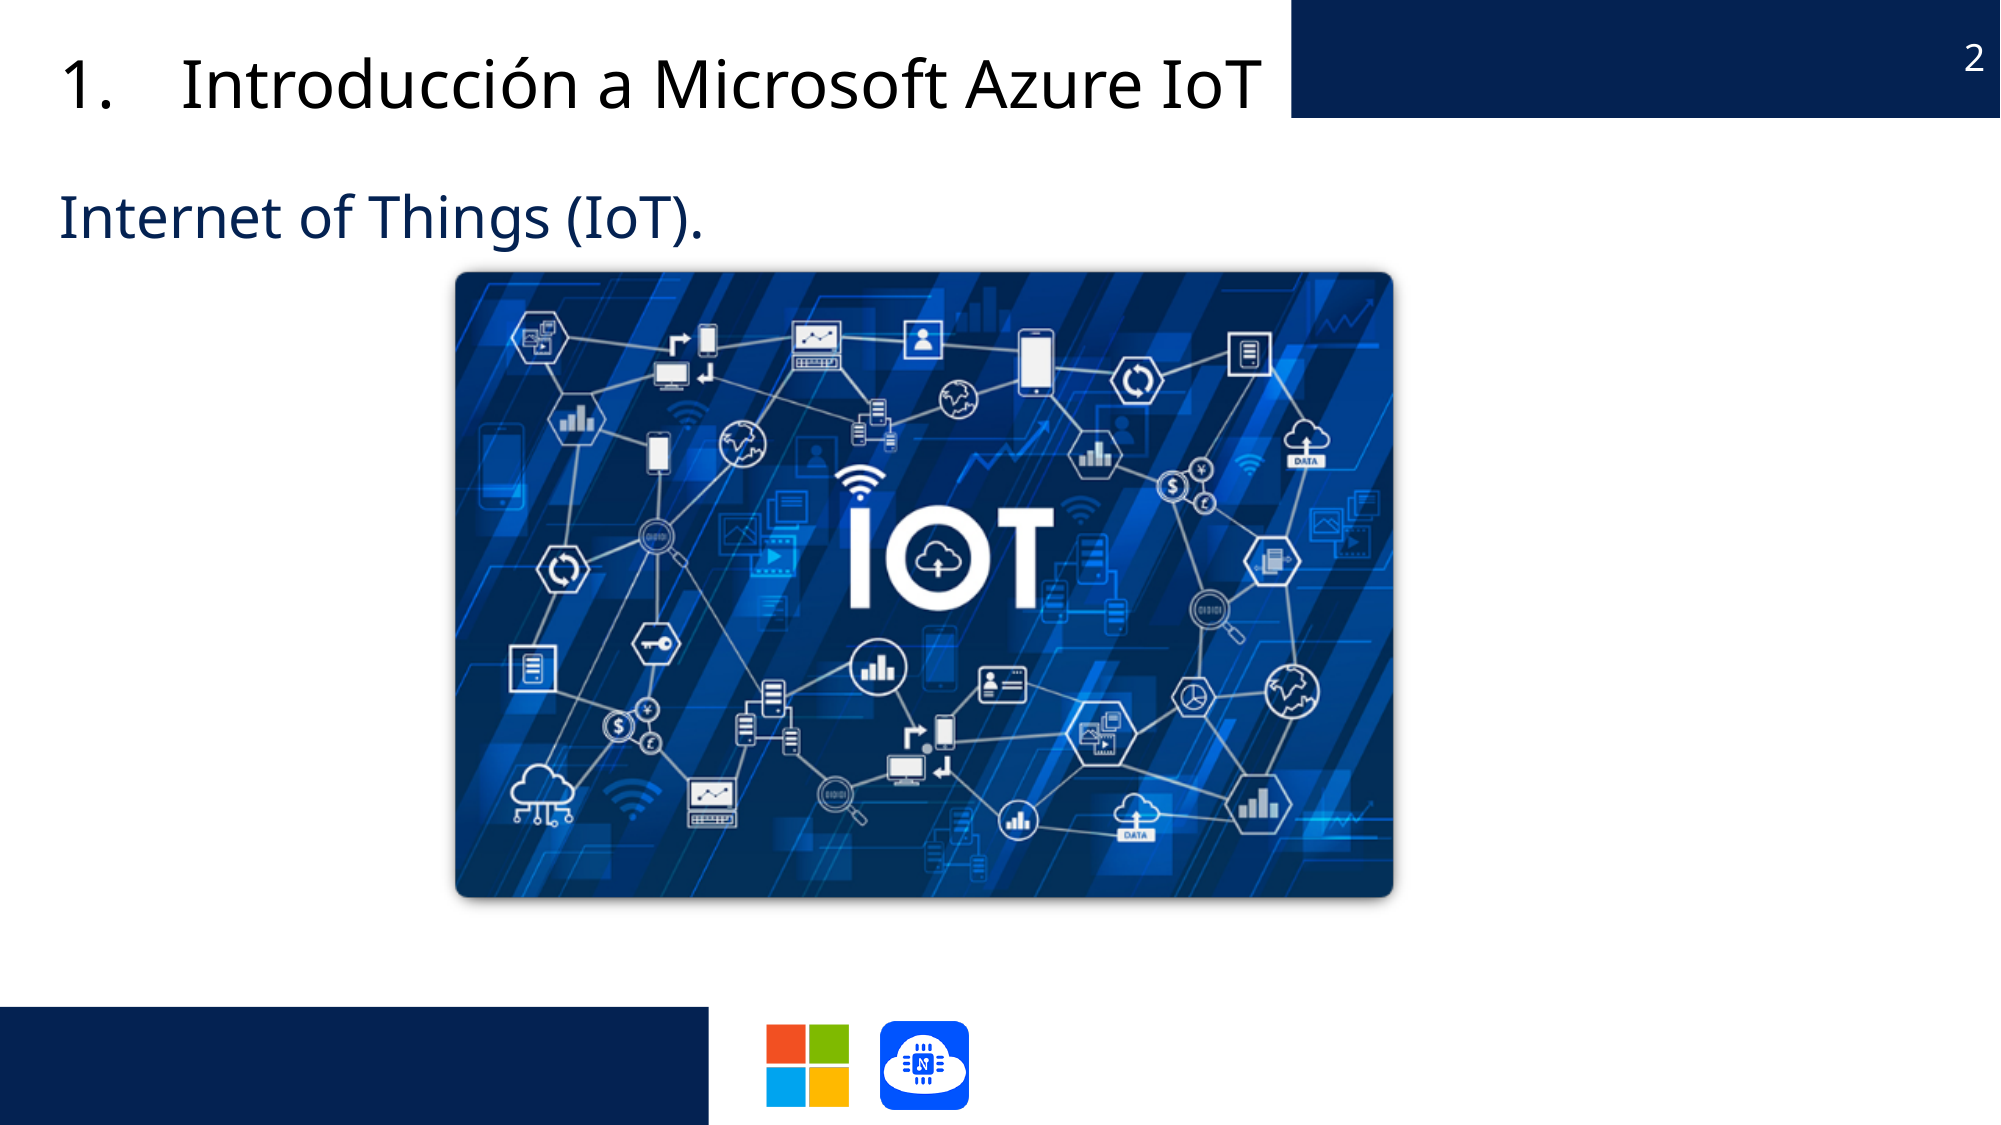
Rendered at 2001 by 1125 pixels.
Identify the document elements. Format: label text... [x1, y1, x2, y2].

picture [880, 1021, 969, 1110]
picture [763, 1021, 852, 1110]
text_box Internet of Things (IoT). [44, 173, 1893, 258]
picture [393, 202, 1456, 968]
text_box 2 [1290, 0, 2000, 119]
text_box [0, 1006, 710, 1125]
text_box Introducción a Microsoft Azure IoT [44, 34, 1292, 130]
